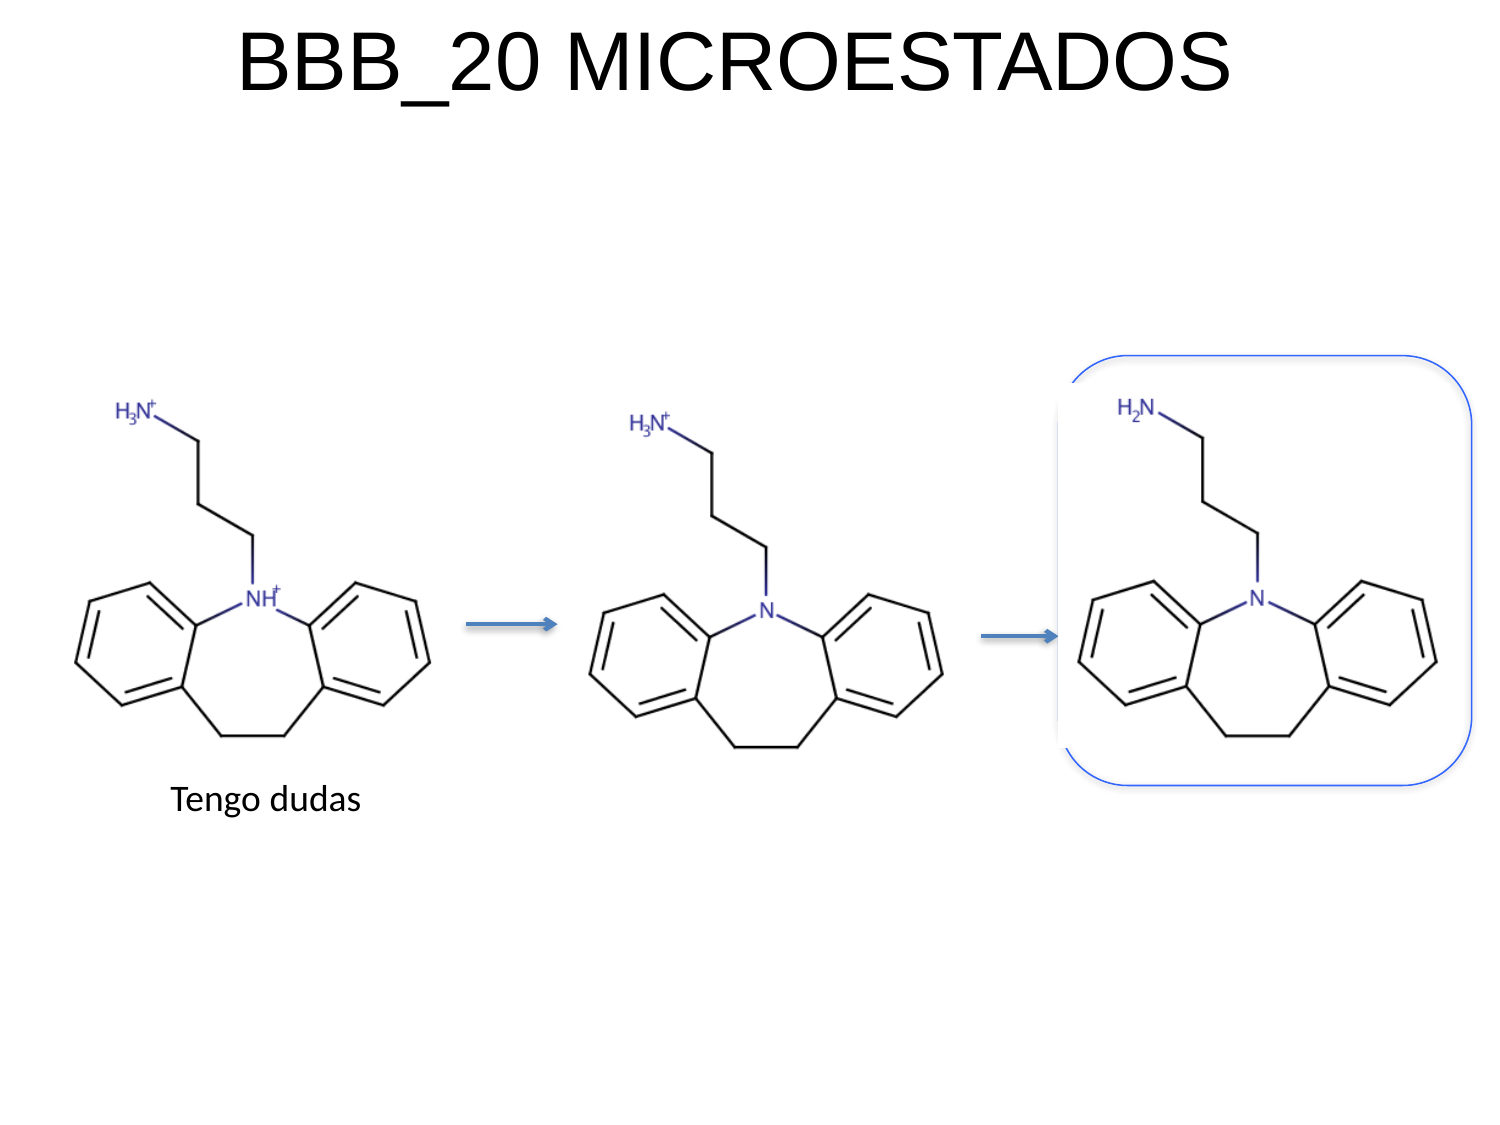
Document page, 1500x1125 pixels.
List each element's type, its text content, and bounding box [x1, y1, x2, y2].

picture [56, 381, 447, 749]
text_box [1070, 354, 1473, 787]
picture [574, 399, 962, 763]
text_box Tengo dudas [155, 766, 377, 827]
picture [1058, 383, 1451, 748]
text_box BBB_20 MICROESTADOS [221, 0, 1249, 115]
